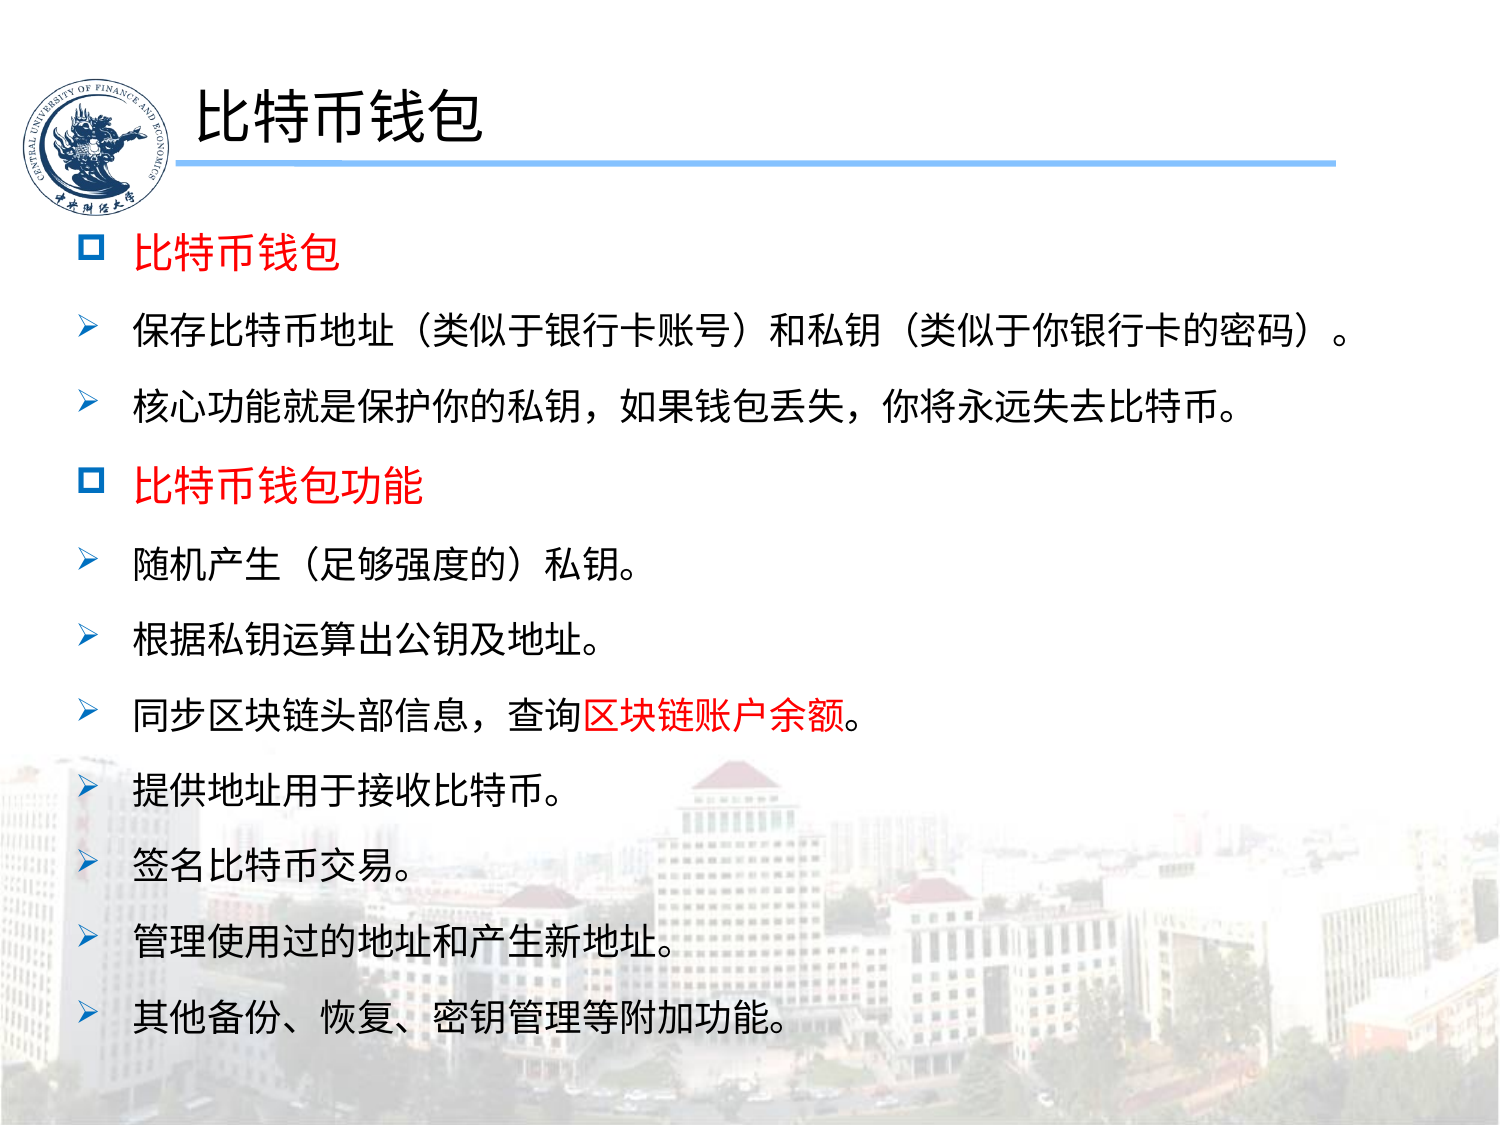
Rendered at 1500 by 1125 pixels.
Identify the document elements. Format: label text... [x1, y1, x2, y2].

text_box 比特币钱包 保存⽐特币地址（类似于银行卡账号）和私钥（类似于你银行卡的密码）。 核心功能就是保护你的私钥，如果钱包丢失，你将永远失去比特币。 比特币钱包功能 随机产生（足够强度的）私钥。 根据私钥运算出公钥及地址。 同步区块链头部信息，查询区块链账户余额。 提供地址用于接收比特币。 签名比特币交易。 管理使用过的地址和产生新地址。 其他备份、恢复、密钥管理等附加功能。 [60, 199, 1486, 1109]
picture [0, 46, 200, 246]
text_box 比特币钱包 [179, 72, 501, 158]
picture [0, 727, 1500, 1125]
